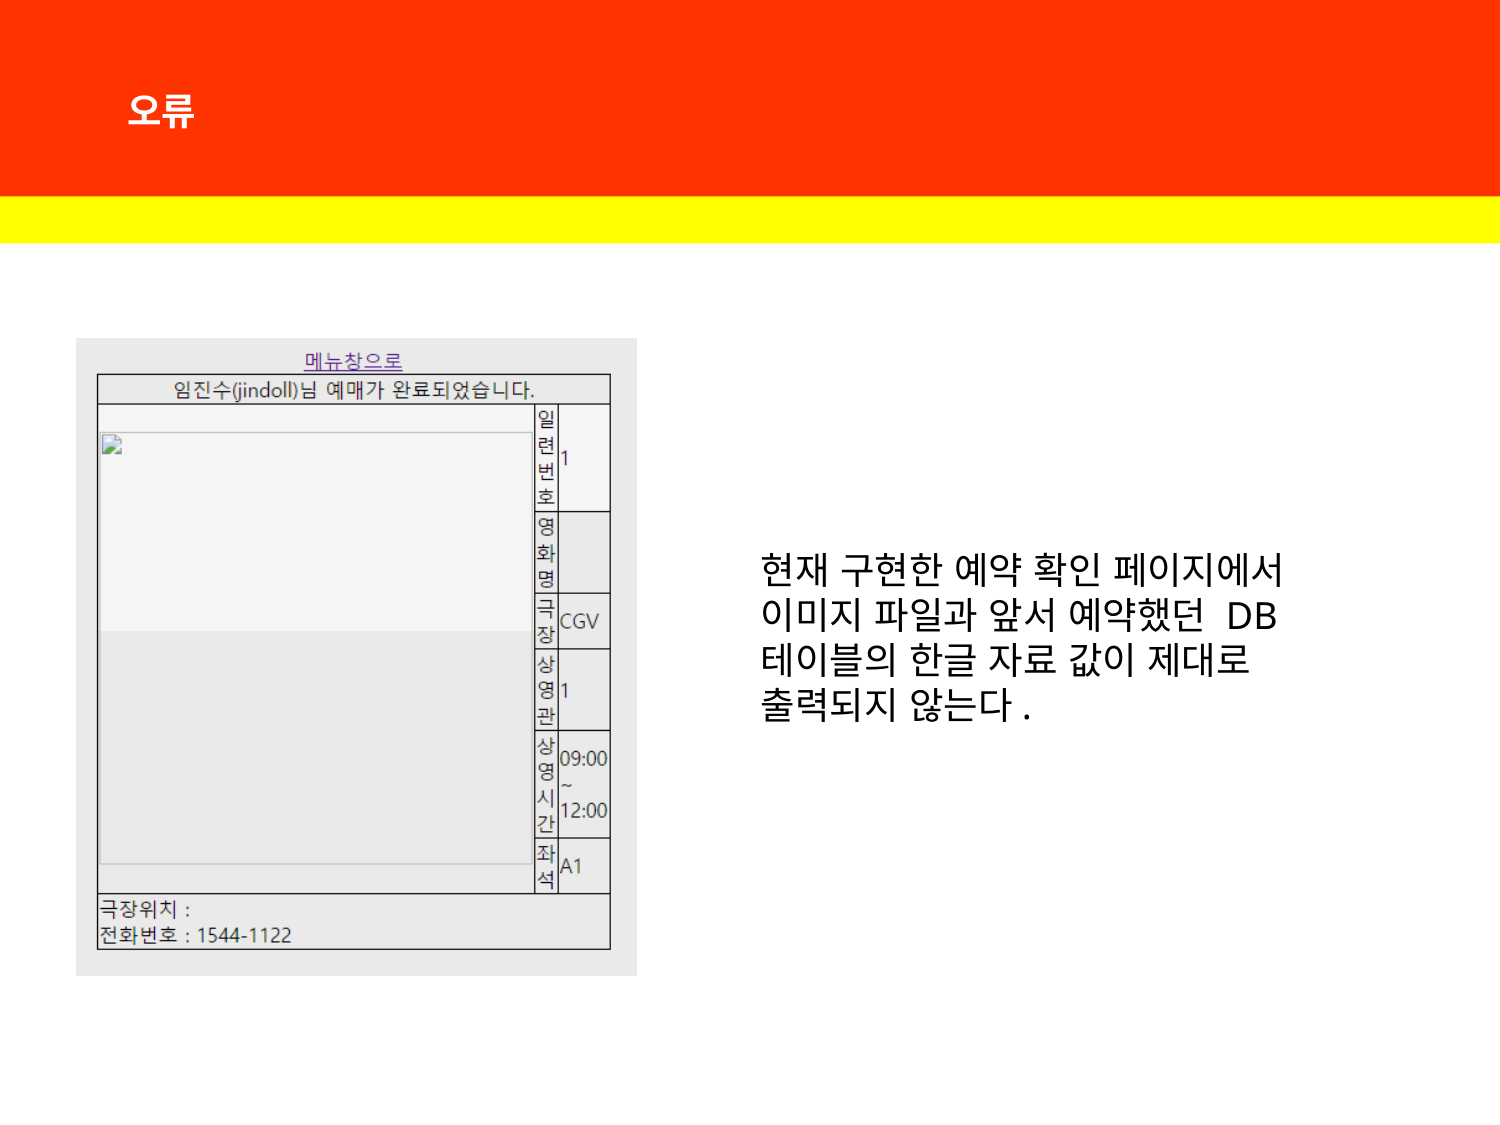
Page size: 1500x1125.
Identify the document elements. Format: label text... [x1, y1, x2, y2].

picture [76, 337, 637, 977]
title 오류 [112, 23, 1388, 197]
text_box [0, 0, 1500, 198]
text_box 현재 구현한 예약 확인 페이지에서 이미지 파일과 앞서 예약했던 DB테이블의 한글 자료 값이 제대로 출력되지 않는다. [746, 539, 1396, 735]
text_box [0, 198, 1500, 246]
